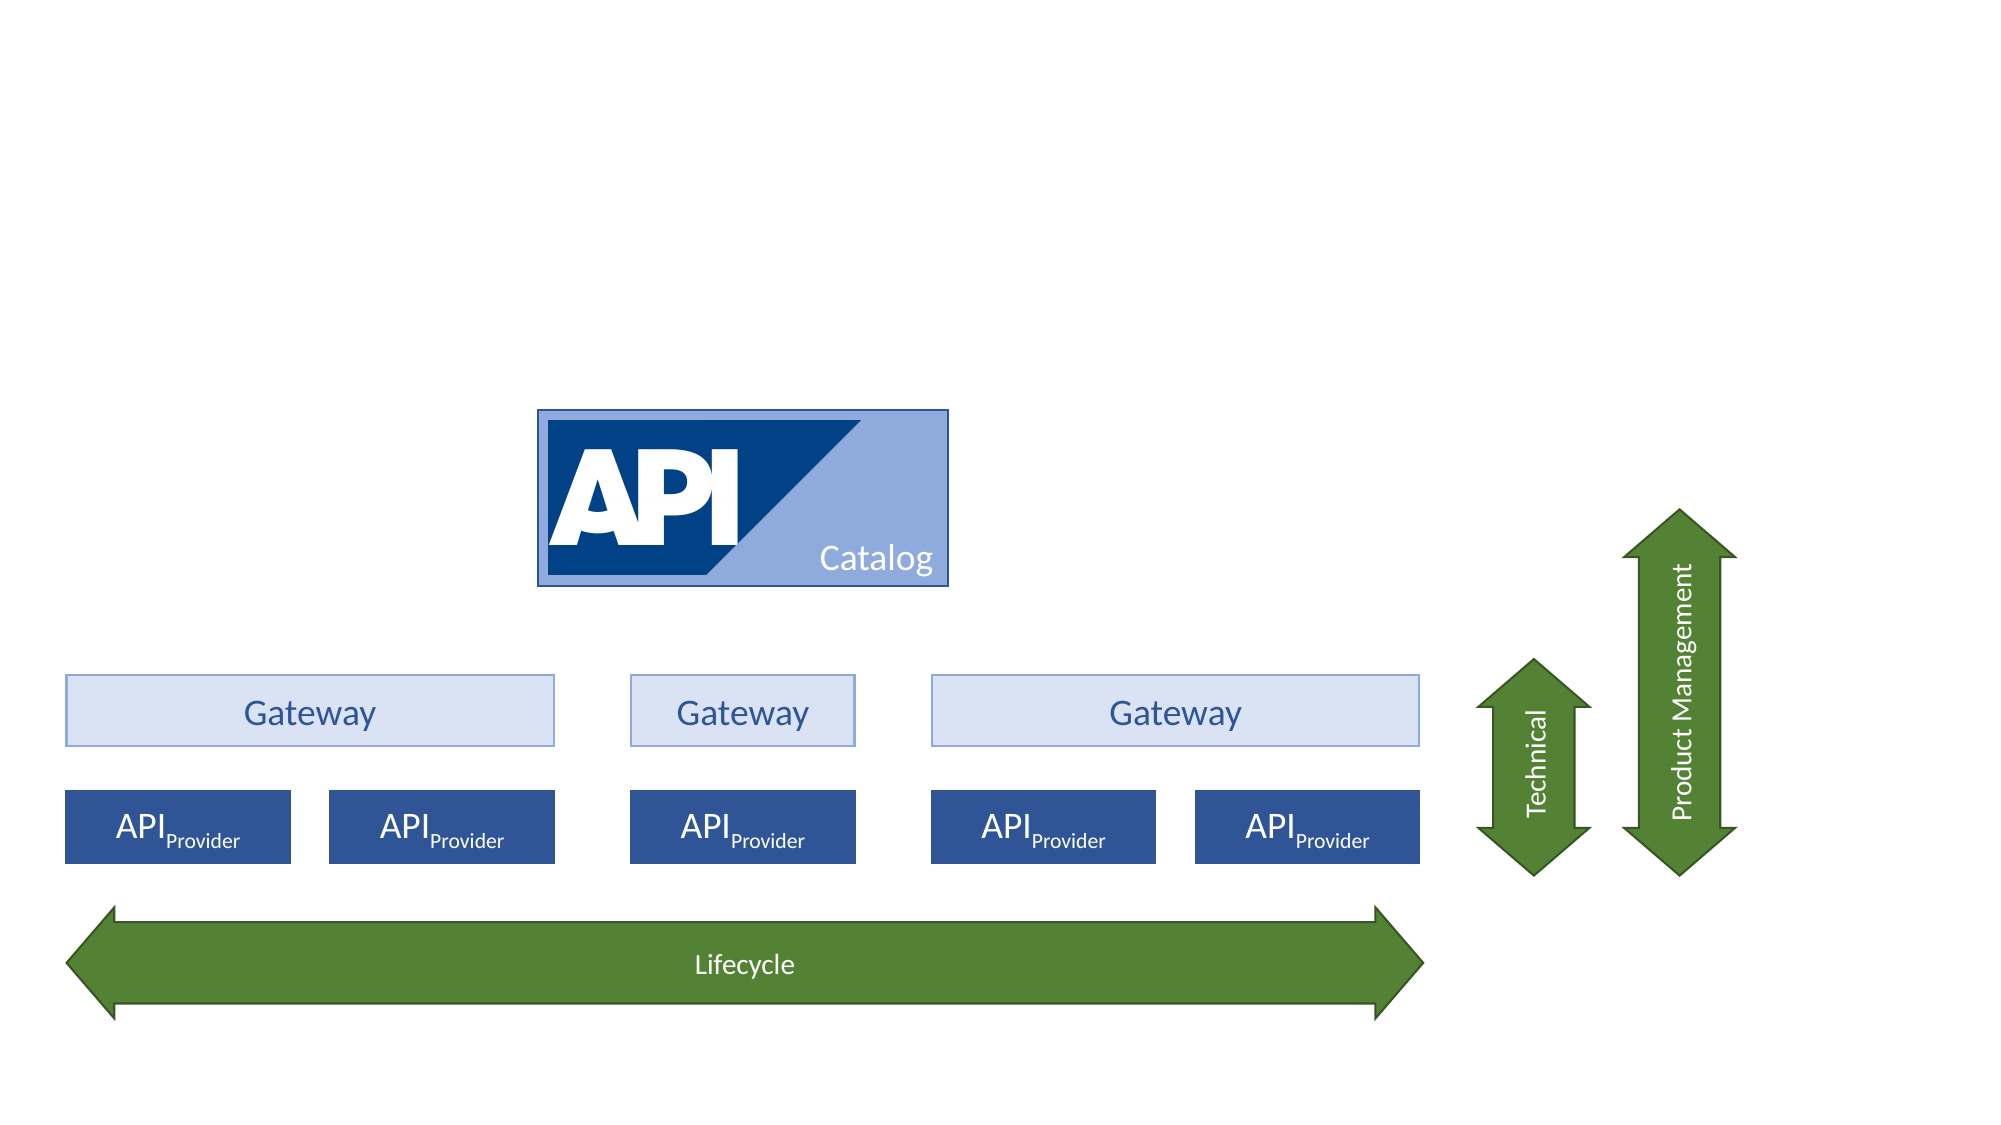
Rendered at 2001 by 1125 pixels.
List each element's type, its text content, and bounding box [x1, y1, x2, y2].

picture [548, 420, 861, 576]
text_box APIProvider [1195, 790, 1420, 864]
text_box APIProvider [630, 790, 856, 864]
text_box Gateway [630, 674, 856, 747]
text_box Product Management [1621, 507, 1738, 877]
text_box Technical [1475, 657, 1593, 877]
text_box APIProvider [931, 790, 1156, 864]
text_box Gateway [65, 674, 555, 747]
text_box APIProvider [329, 790, 555, 864]
text_box Lifecycle [65, 904, 1425, 1022]
text_box Gateway [931, 674, 1420, 747]
text_box Catalog [537, 409, 949, 587]
text_box APIProvider [65, 790, 291, 864]
